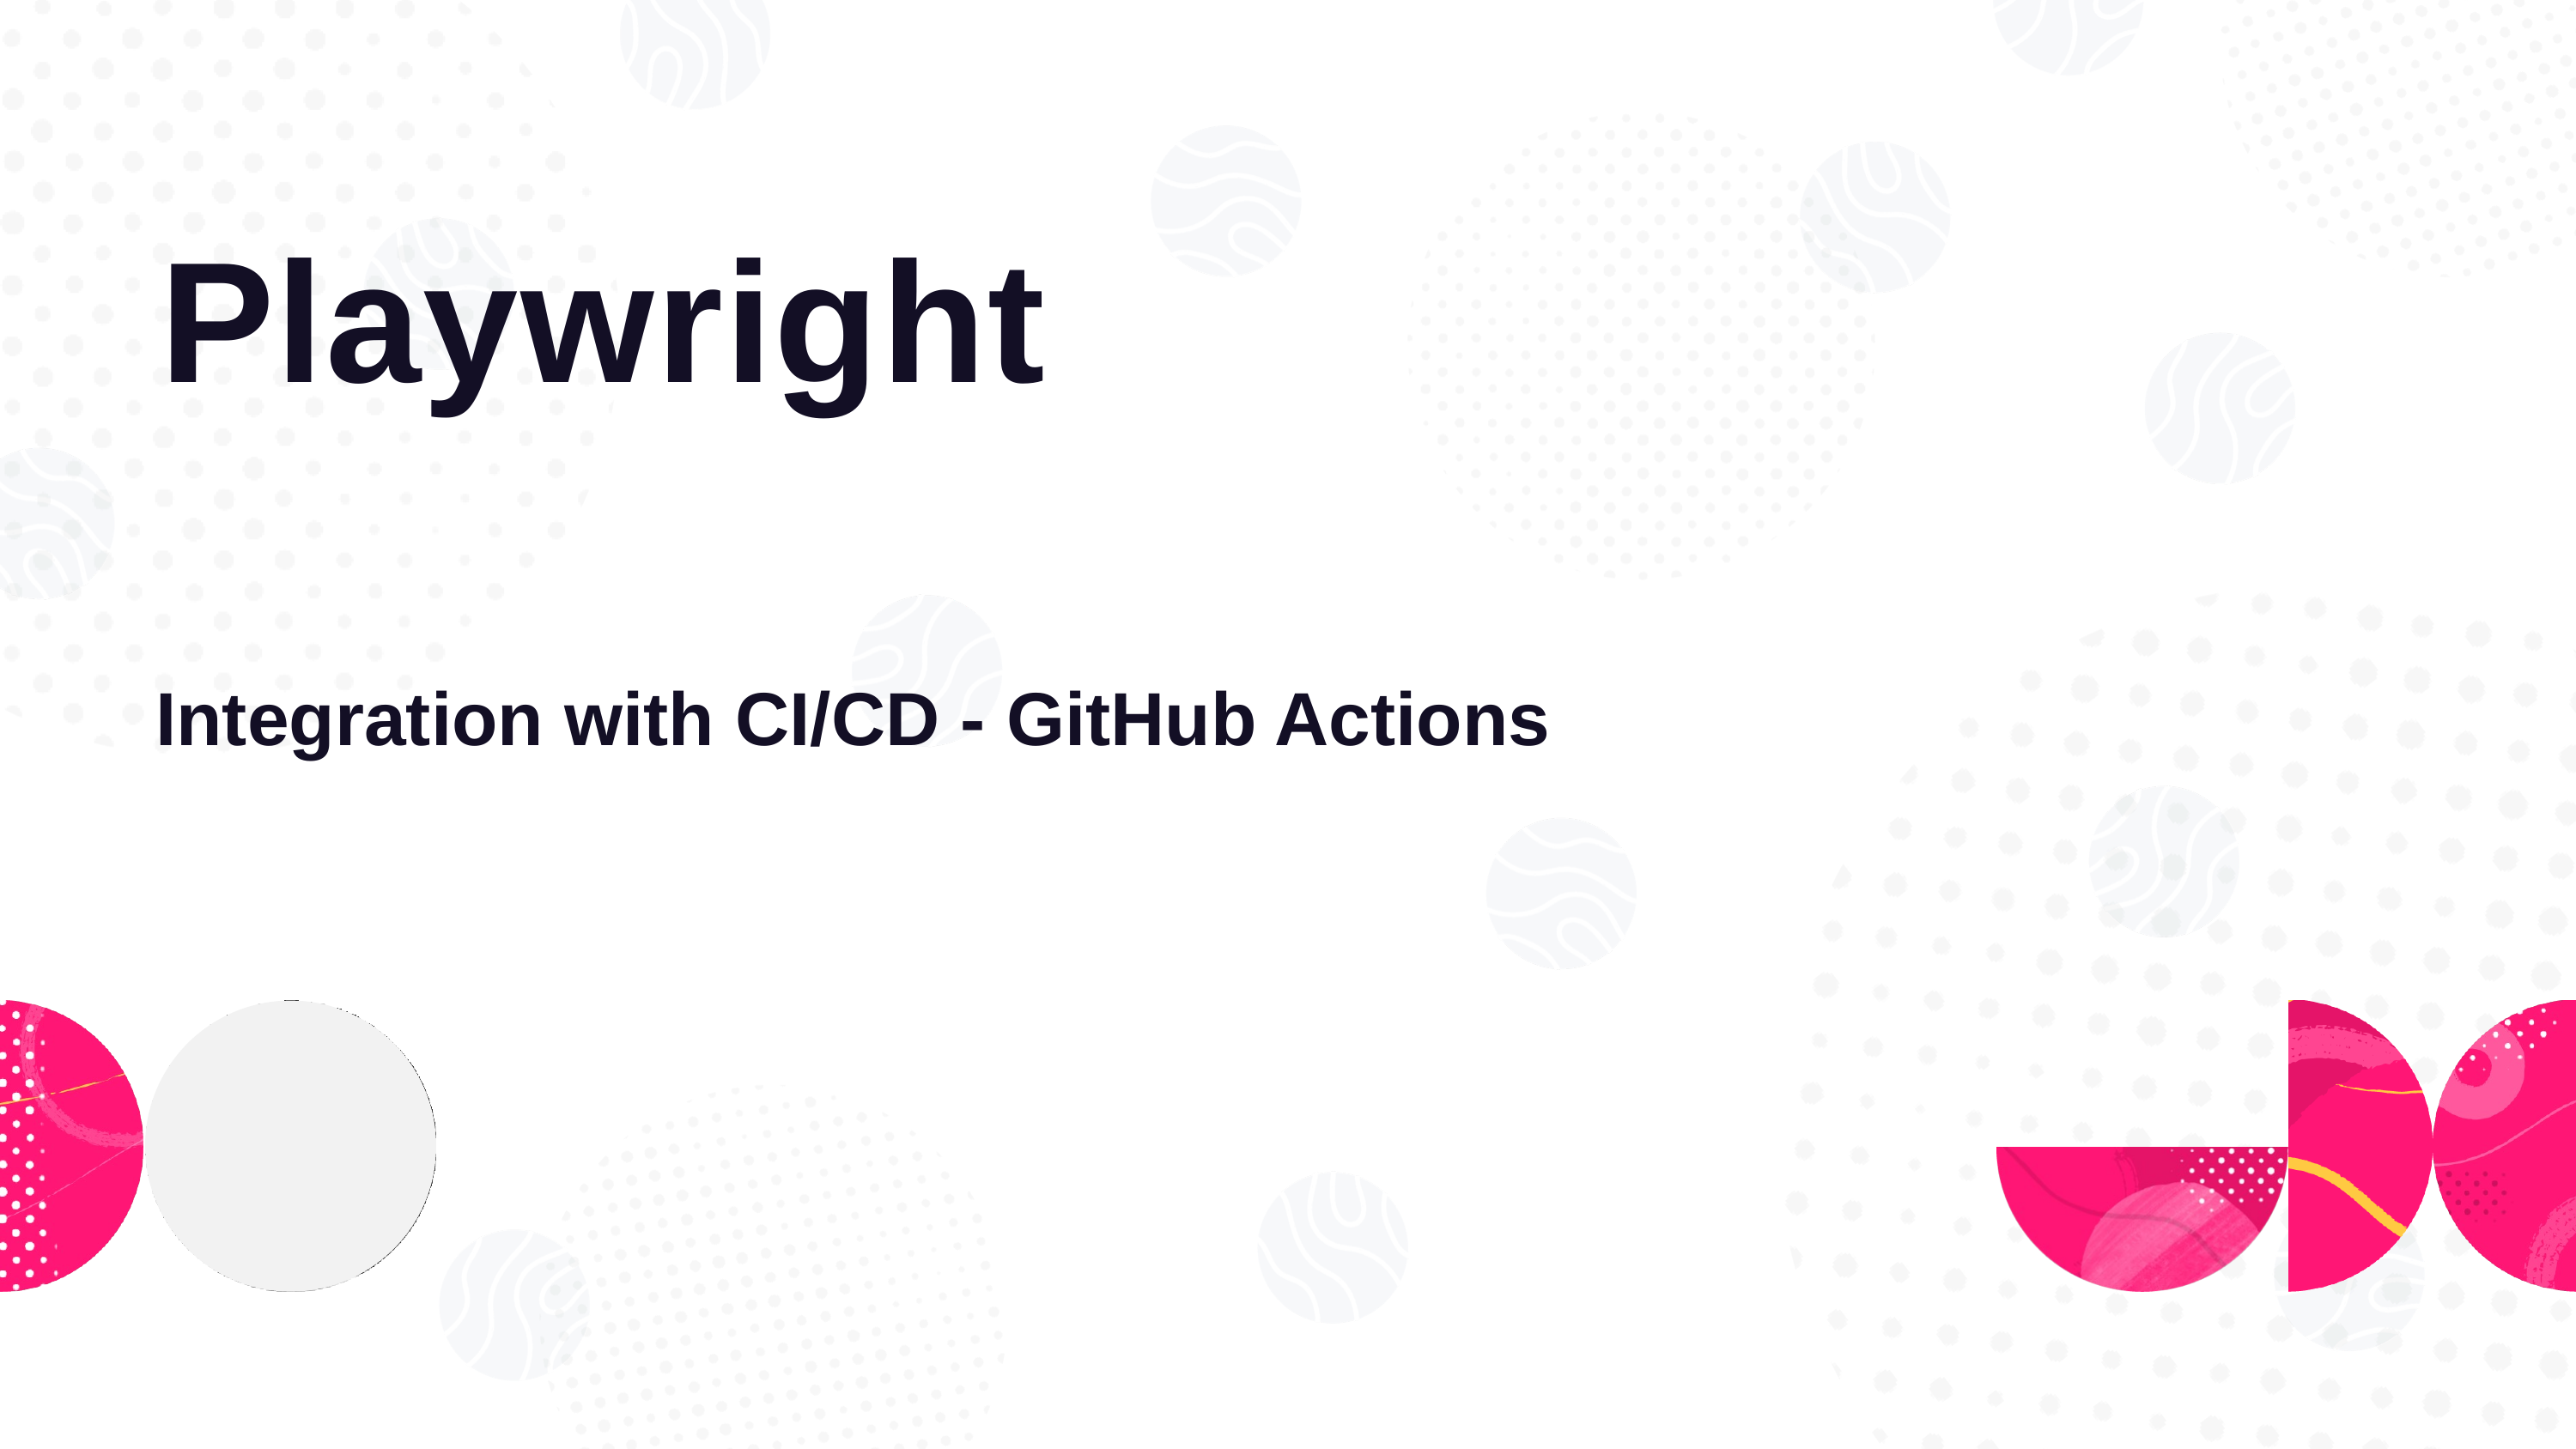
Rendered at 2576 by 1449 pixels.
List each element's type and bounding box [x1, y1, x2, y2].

text_box [0, 0, 2576, 1449]
picture [0, 1000, 437, 1292]
